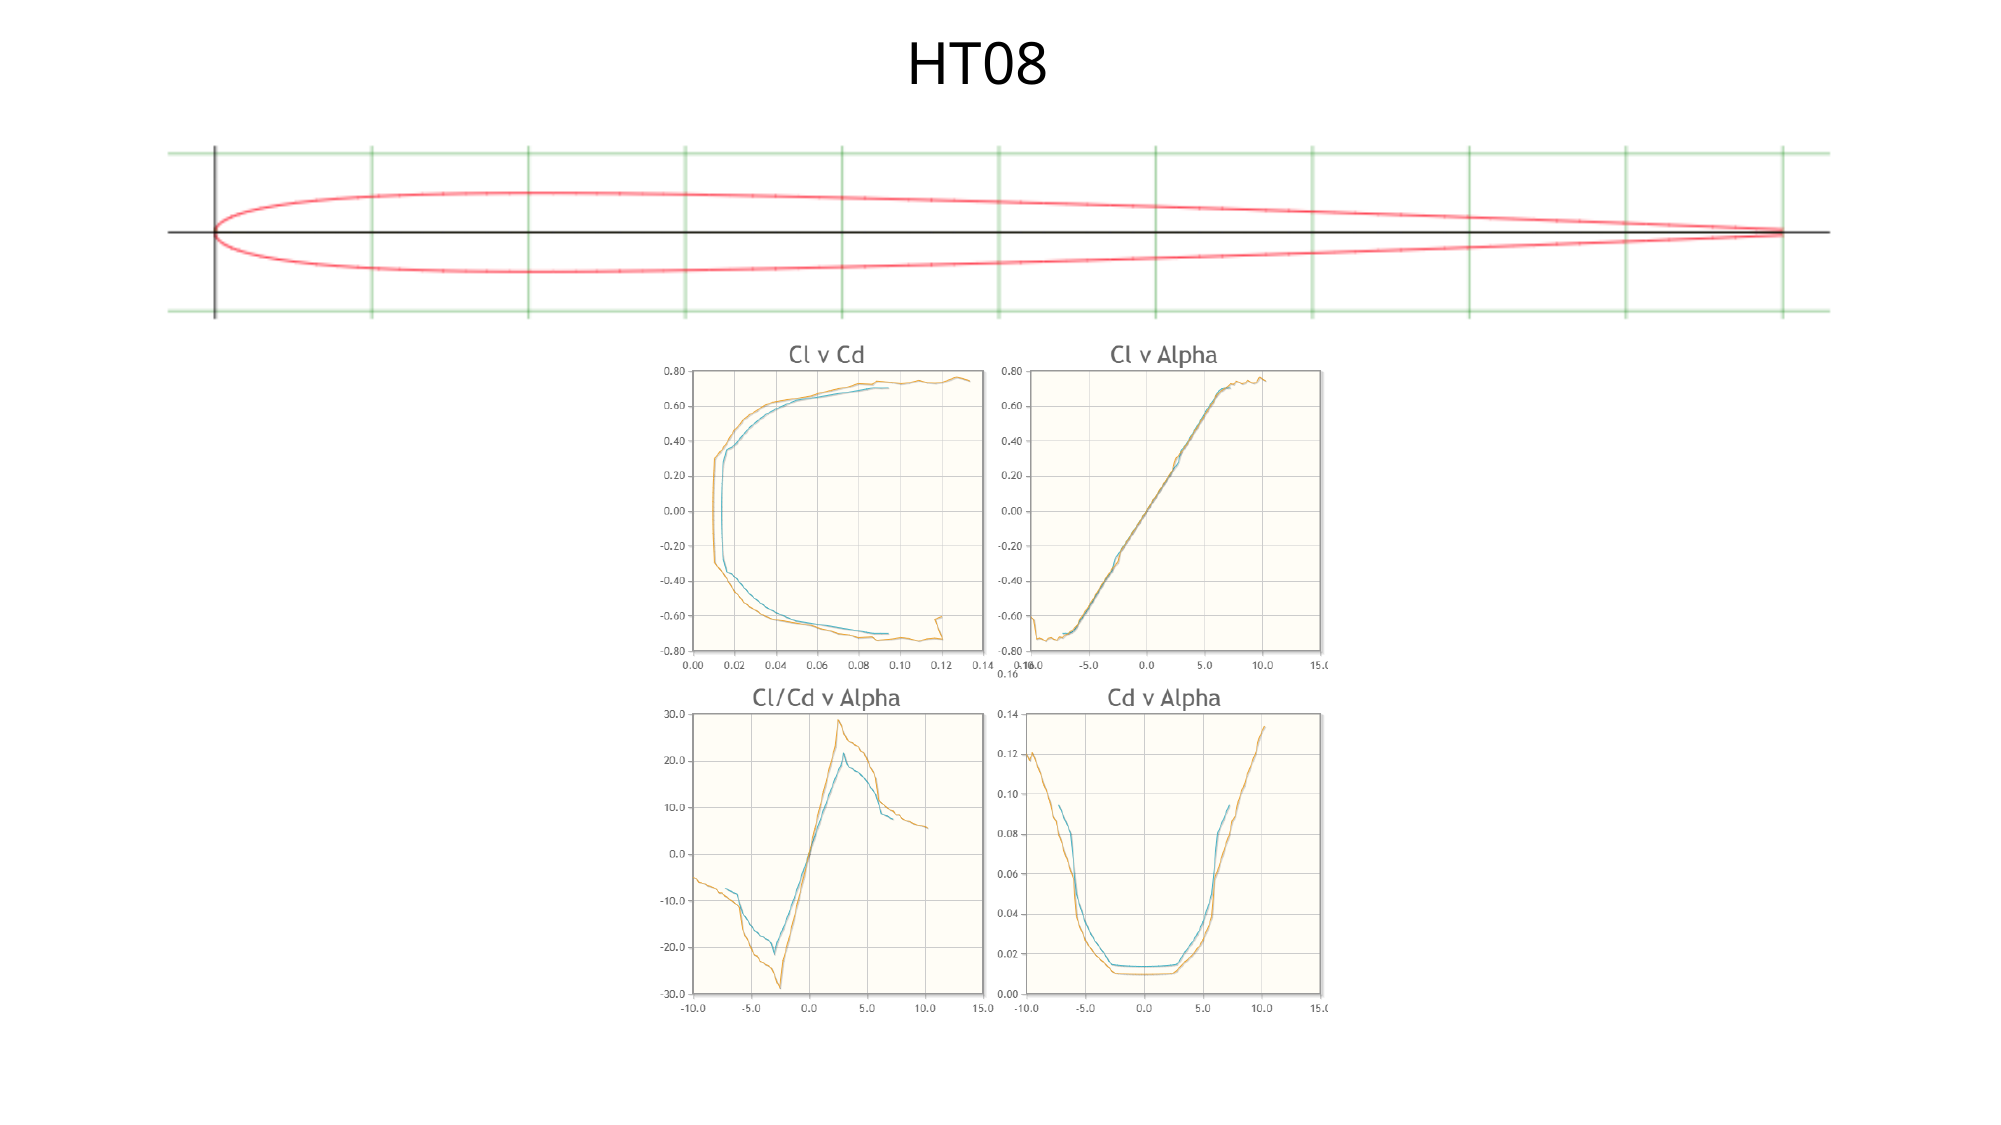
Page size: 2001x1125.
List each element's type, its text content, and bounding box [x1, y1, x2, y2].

picture [648, 339, 1352, 1026]
picture [131, 113, 1869, 333]
text_box HT08 [321, 19, 1634, 104]
